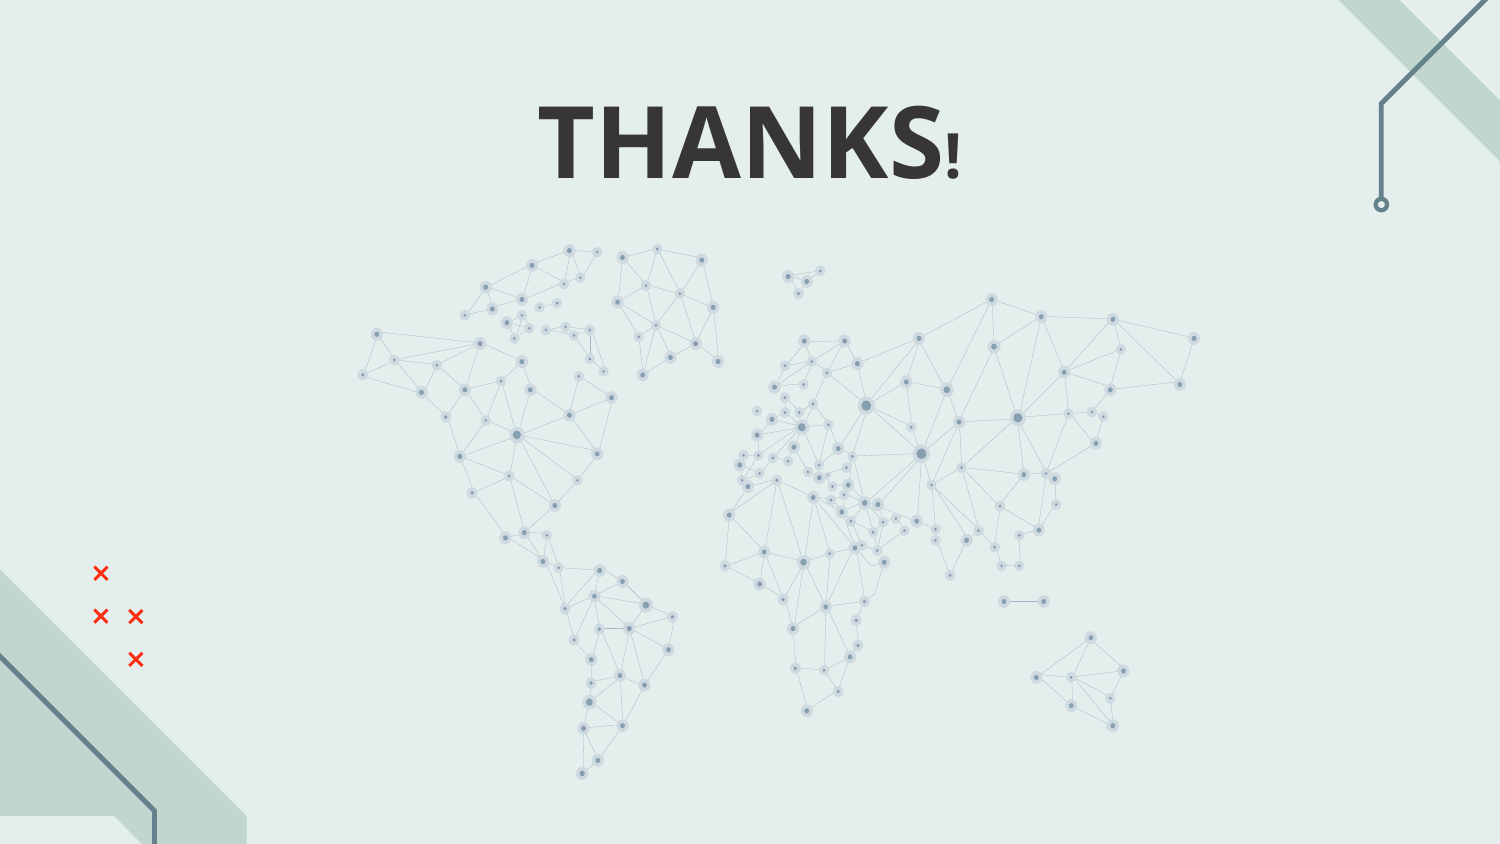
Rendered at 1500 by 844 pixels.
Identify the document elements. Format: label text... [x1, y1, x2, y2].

title THANKS! [118, 63, 1382, 161]
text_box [355, 243, 1201, 781]
